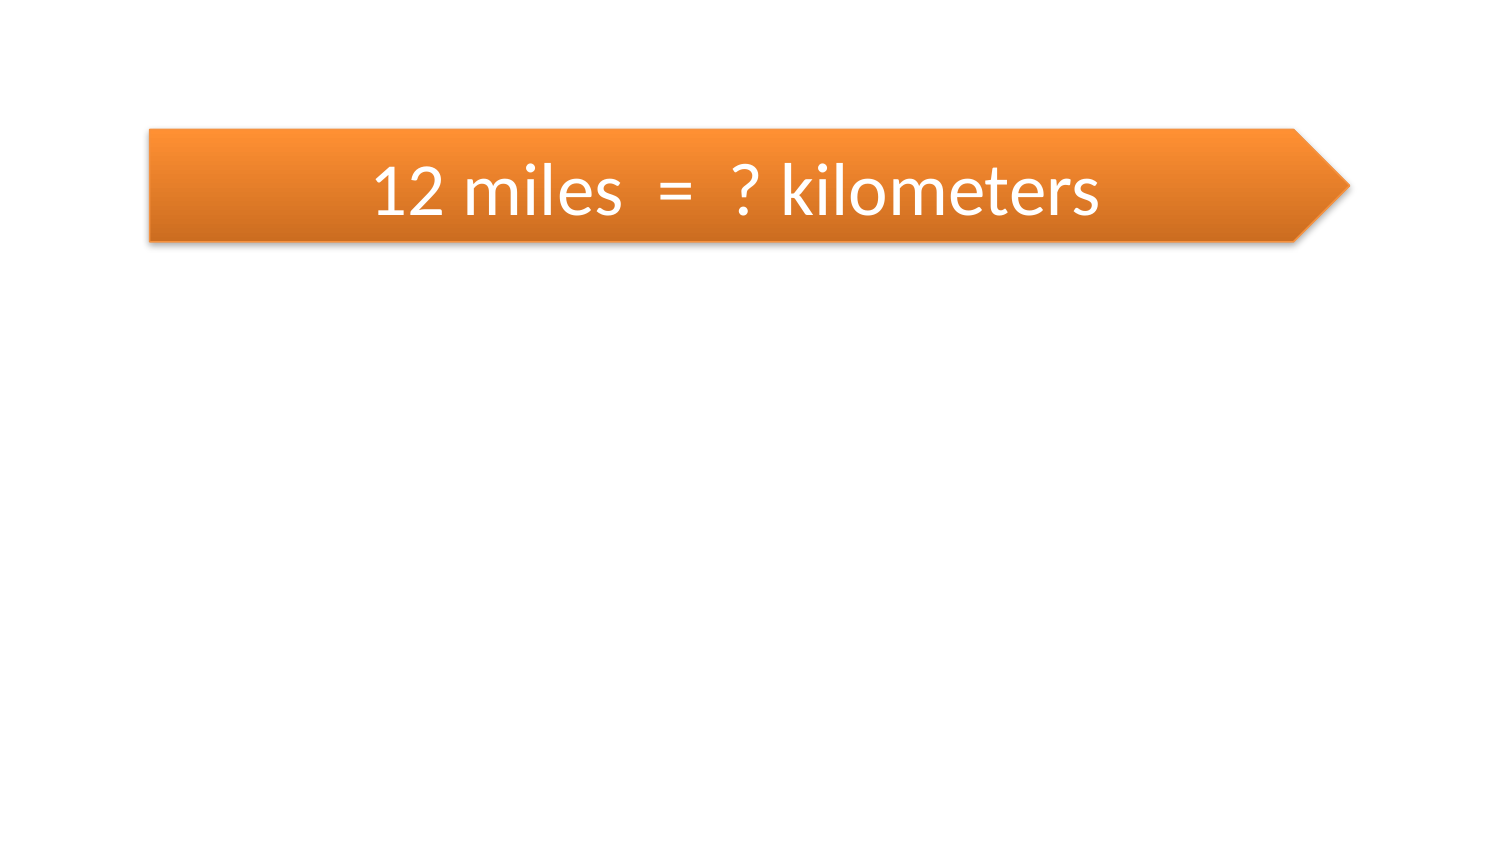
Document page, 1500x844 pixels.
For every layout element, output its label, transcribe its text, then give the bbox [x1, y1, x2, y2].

text_box 12 miles = ? kilometers [148, 128, 1351, 243]
